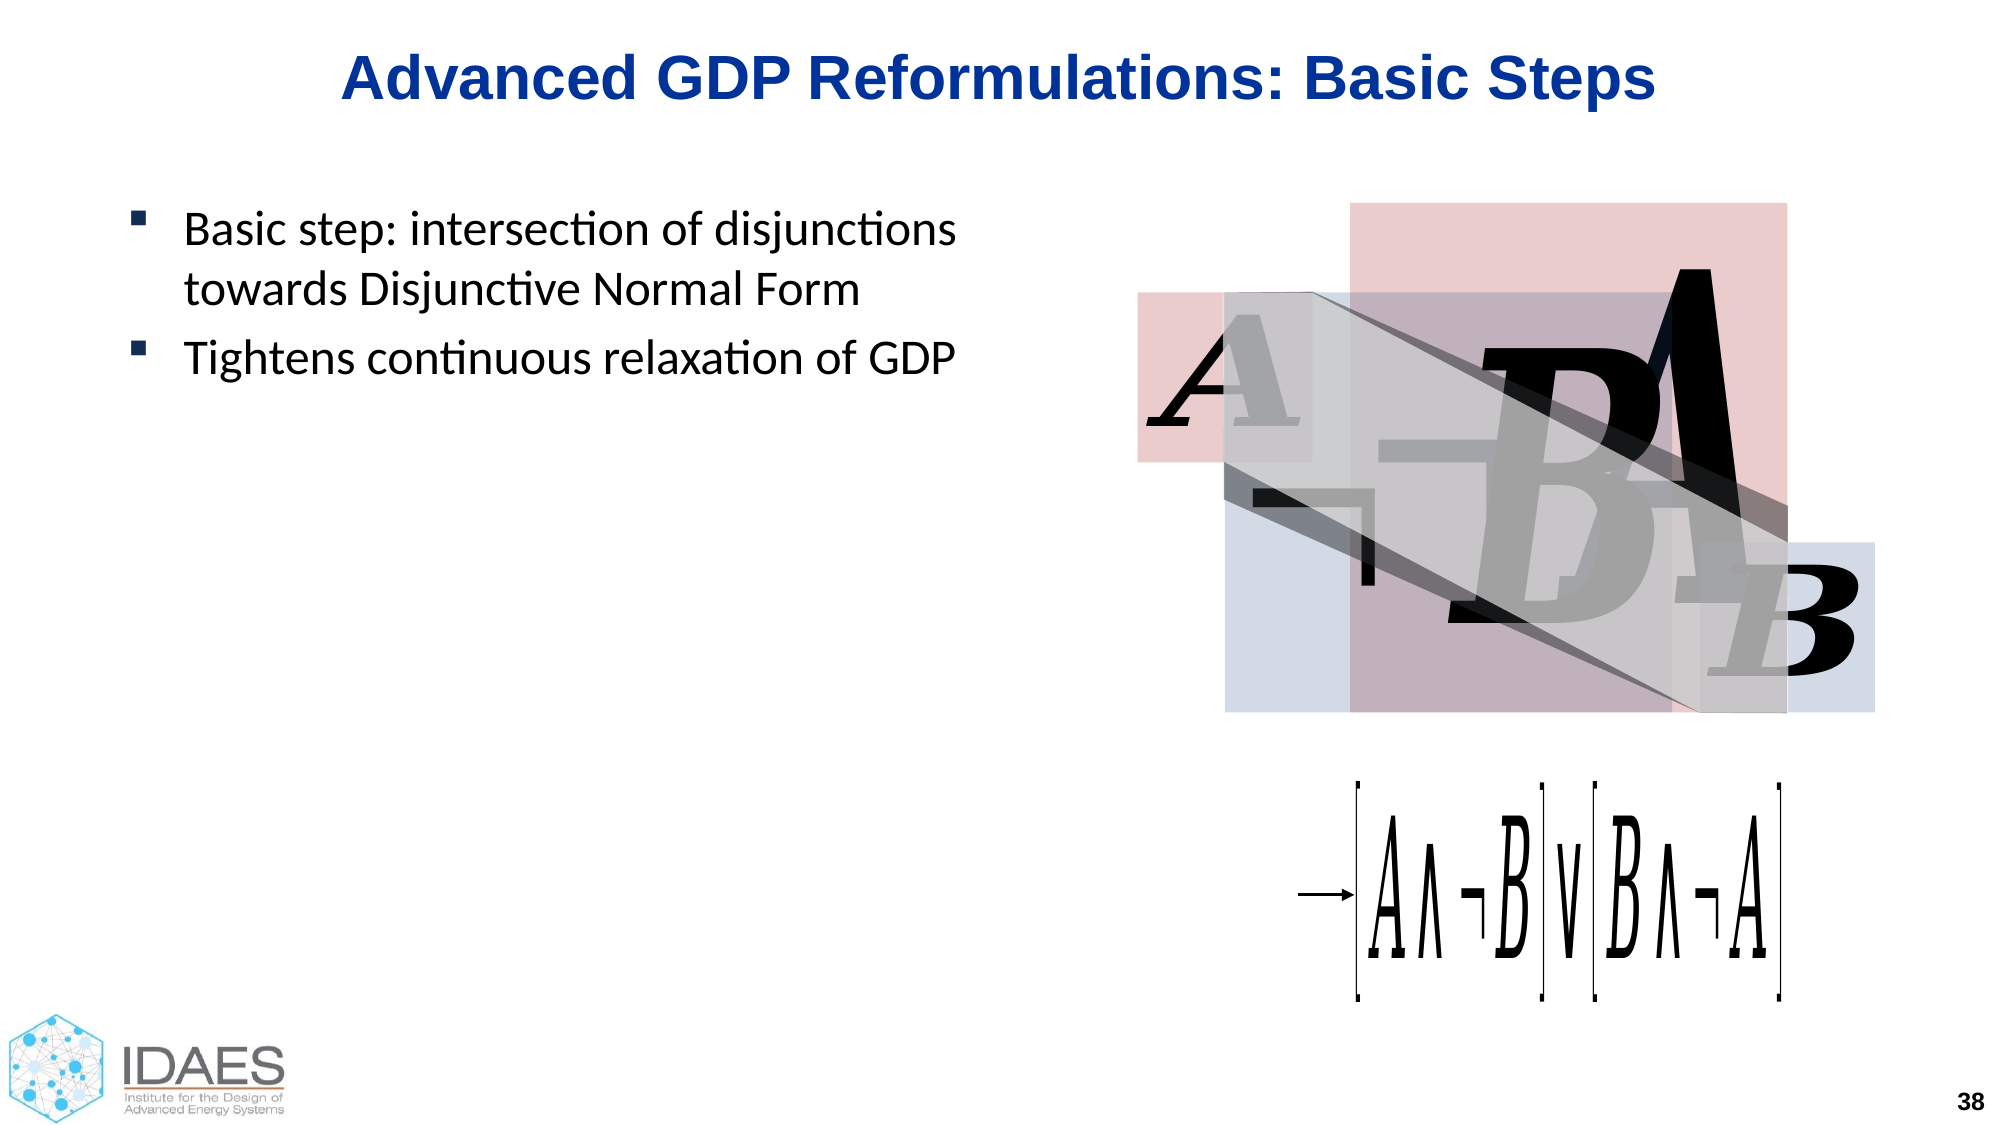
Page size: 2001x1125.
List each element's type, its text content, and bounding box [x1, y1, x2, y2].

title Advanced GDP Reformulations: Basic Steps [99, 29, 1901, 121]
text_box Basic step: intersection of disjunctions towards Disjunctive Normal Form Tightens continuous relaxation of GDP [112, 187, 988, 988]
text_box [1220, 290, 1791, 715]
text_box [1221, 463, 1694, 713]
text_box [1274, 289, 1791, 540]
picture [0, 1011, 300, 1125]
